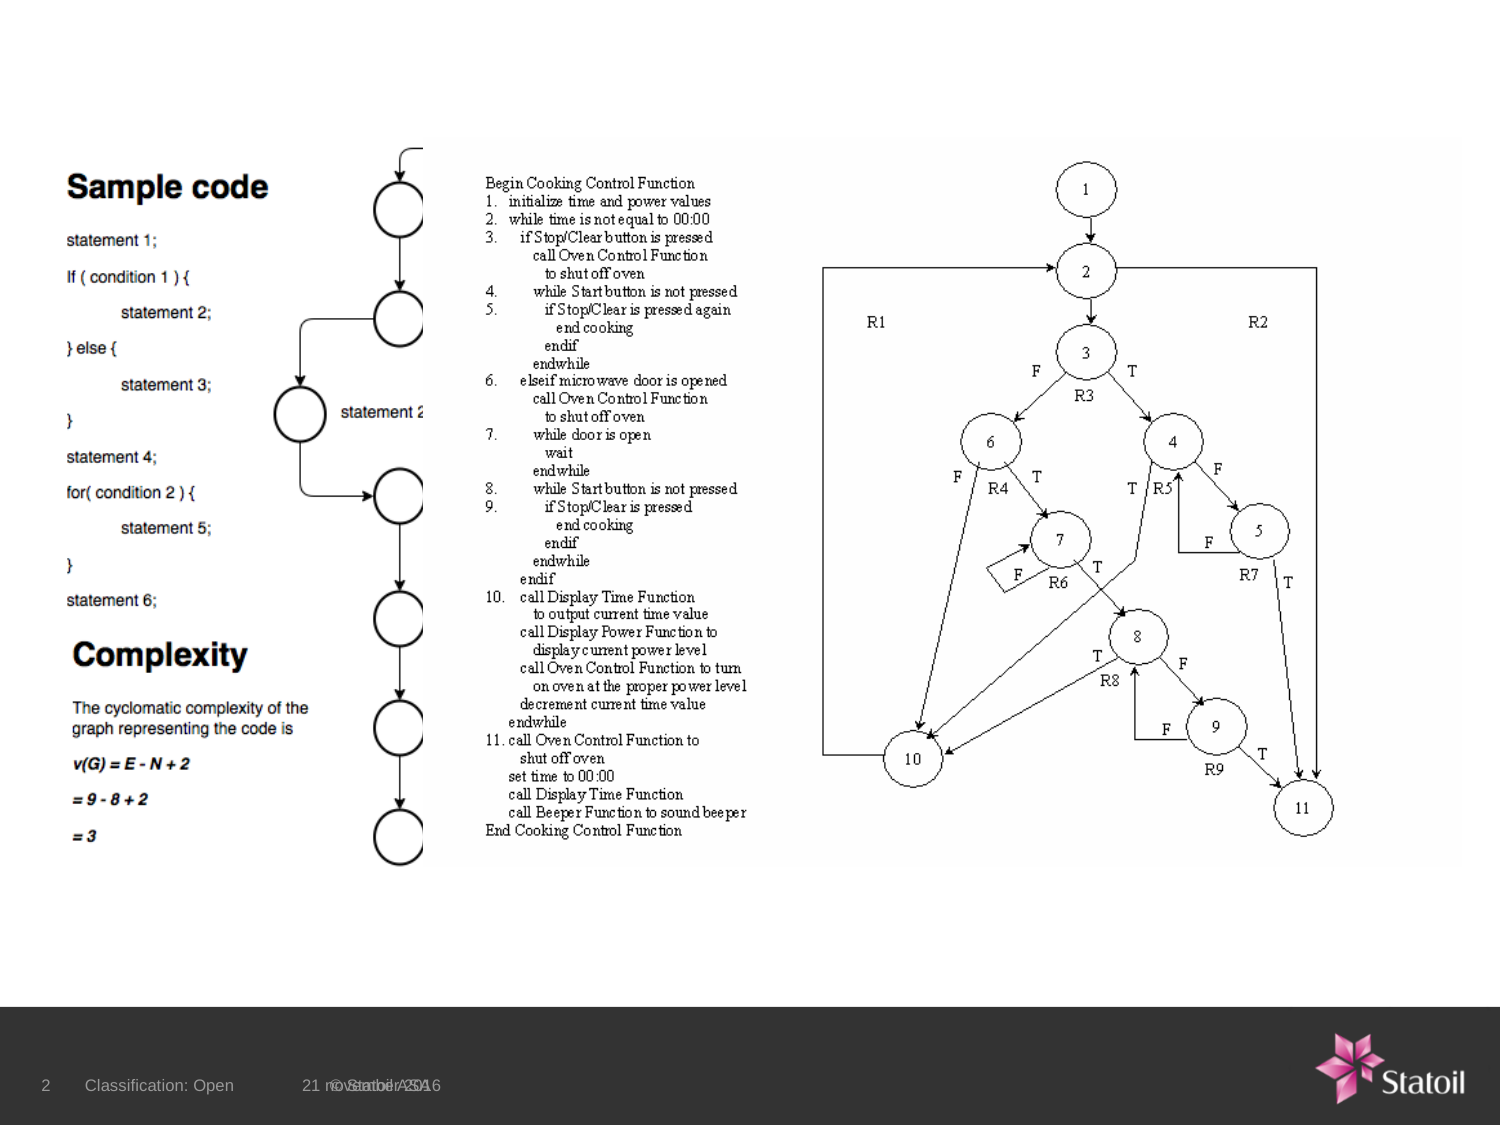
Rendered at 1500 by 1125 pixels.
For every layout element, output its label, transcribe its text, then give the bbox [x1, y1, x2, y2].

picture [58, 137, 1464, 869]
picture [1288, 1006, 1491, 1125]
slide_number 2 [41, 1073, 100, 1106]
footer Classification: Open © Statoil ASA [84, 1073, 815, 1104]
